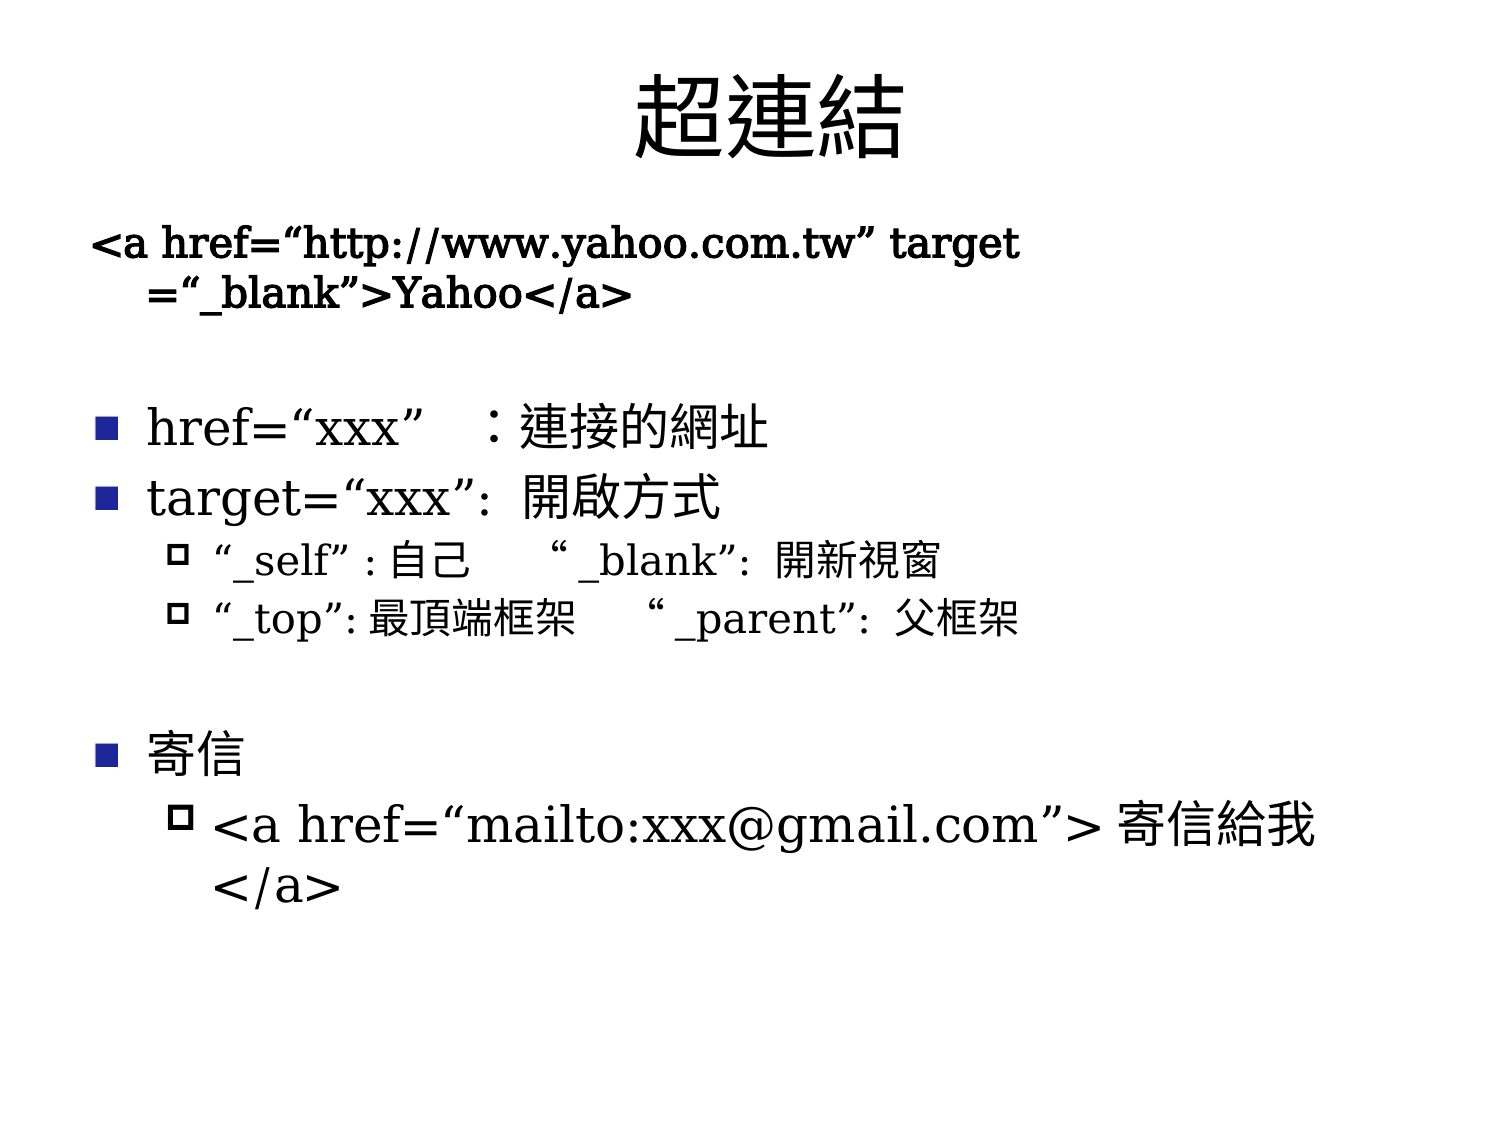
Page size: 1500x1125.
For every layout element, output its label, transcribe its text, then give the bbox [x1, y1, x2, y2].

picture [90, 411, 118, 440]
picture [90, 738, 118, 767]
list <a href=“http://www.yahoo.com.tw” target =“_blank”>Yahoo</a> href=“xxx” ：連接的網址 target=“xxx”: 開啟方式 “_self” :自己 “_blank”: 開新視窗 “_top”:最頂端框架 “_parent”: 父框架 寄信 <a href=“mailto:xxx@gmail.com”>寄信給我</a> [75, 208, 1425, 1071]
picture [90, 481, 118, 510]
title 超連結 [75, 45, 1425, 185]
